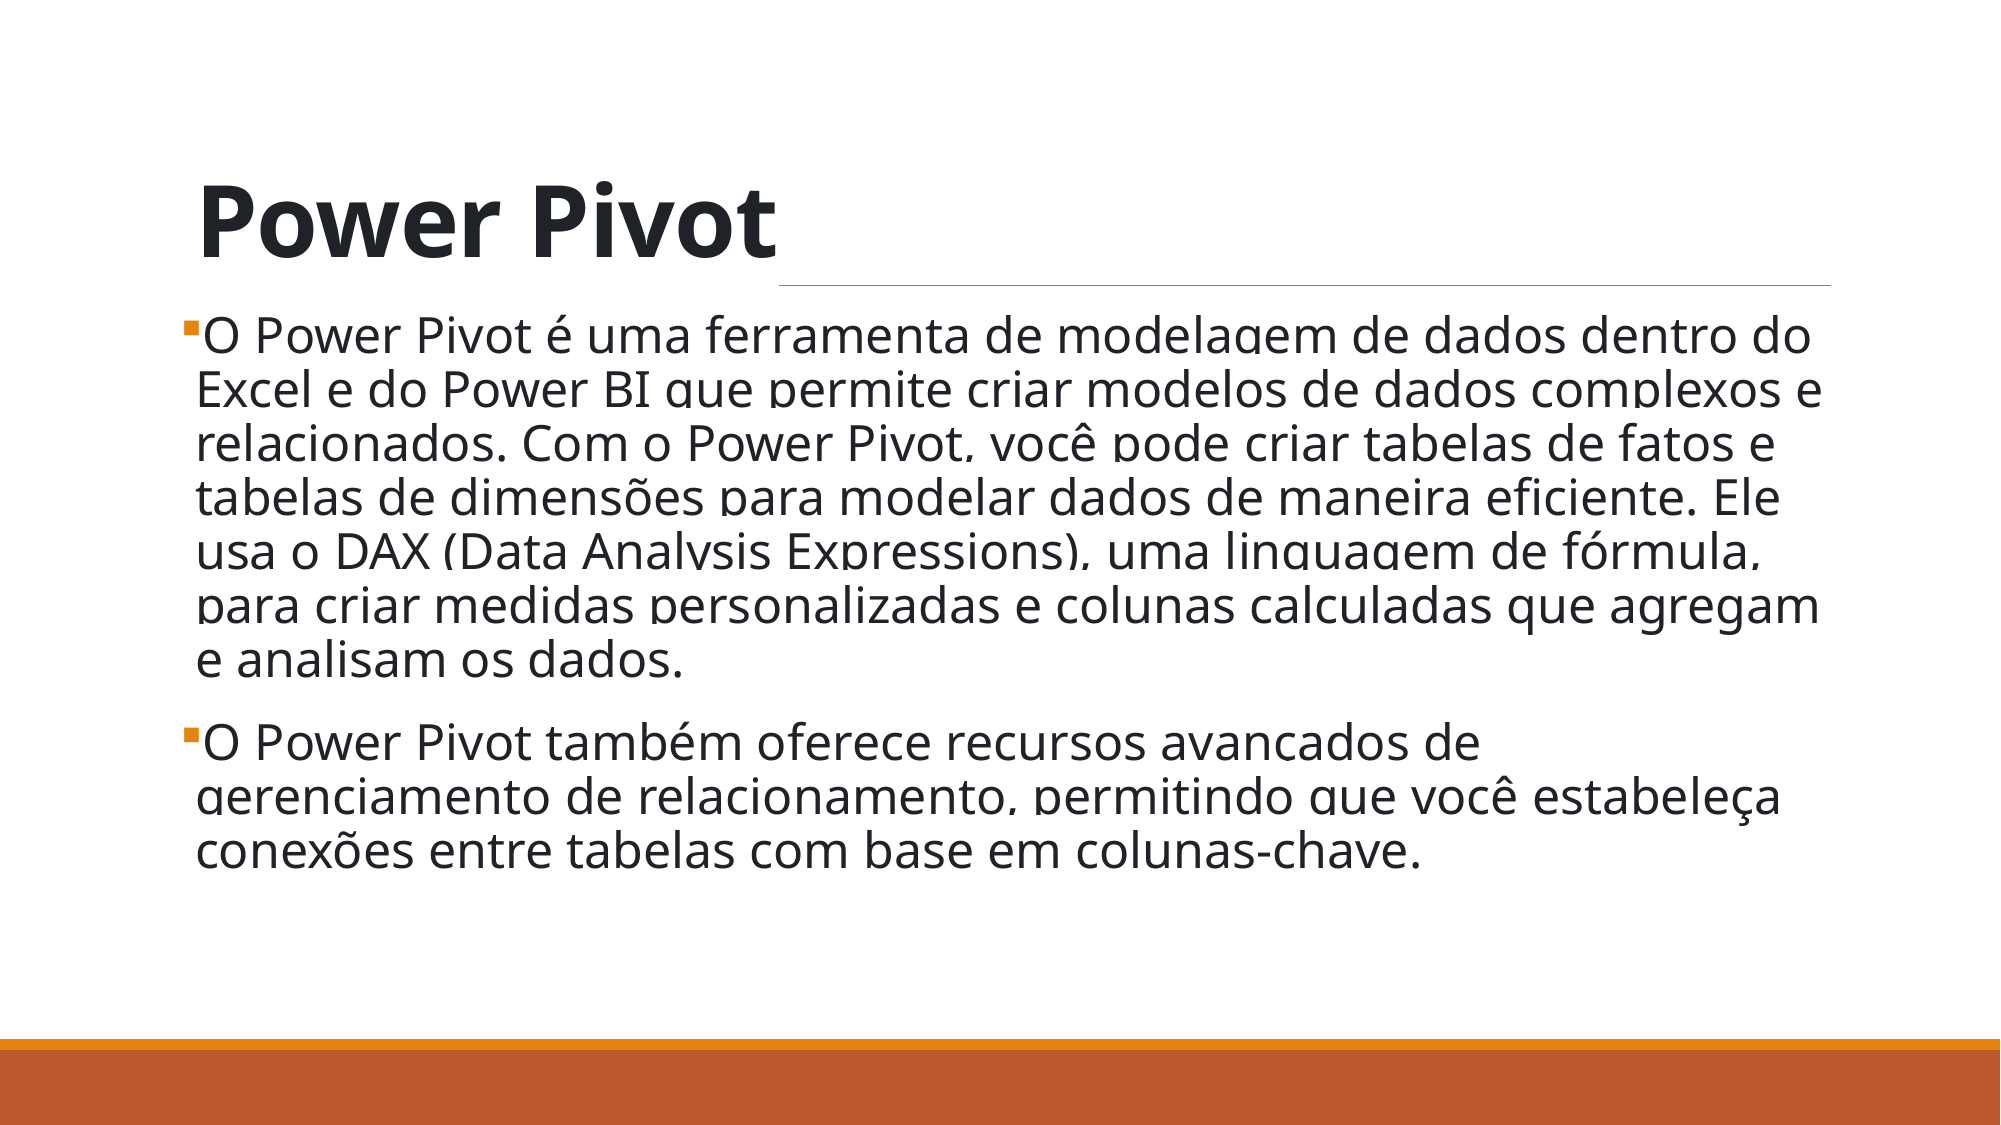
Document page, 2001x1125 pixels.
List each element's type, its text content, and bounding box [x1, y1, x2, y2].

list O Power Pivot é uma ferramenta de modelagem de dados dentro do Excel e do Power BI que permite criar modelos de dados complexos e relacionados. Com o Power Pivot, você pode criar tabelas de fatos e tabelas de dimensões para modelar dados de maneira eficiente. Ele usa o DAX (Data Analysis Expressions), uma linguagem de fórmula, para criar medidas personalizadas e colunas calculadas que agregam e analisam os dados. O Power Pivot também oferece recursos avançados de gerenciamento de relacionamento, permitindo que você estabeleça conexões entre tabelas com base em colunas-chave. [180, 302, 1830, 963]
title Power Pivot [180, 47, 1830, 285]
